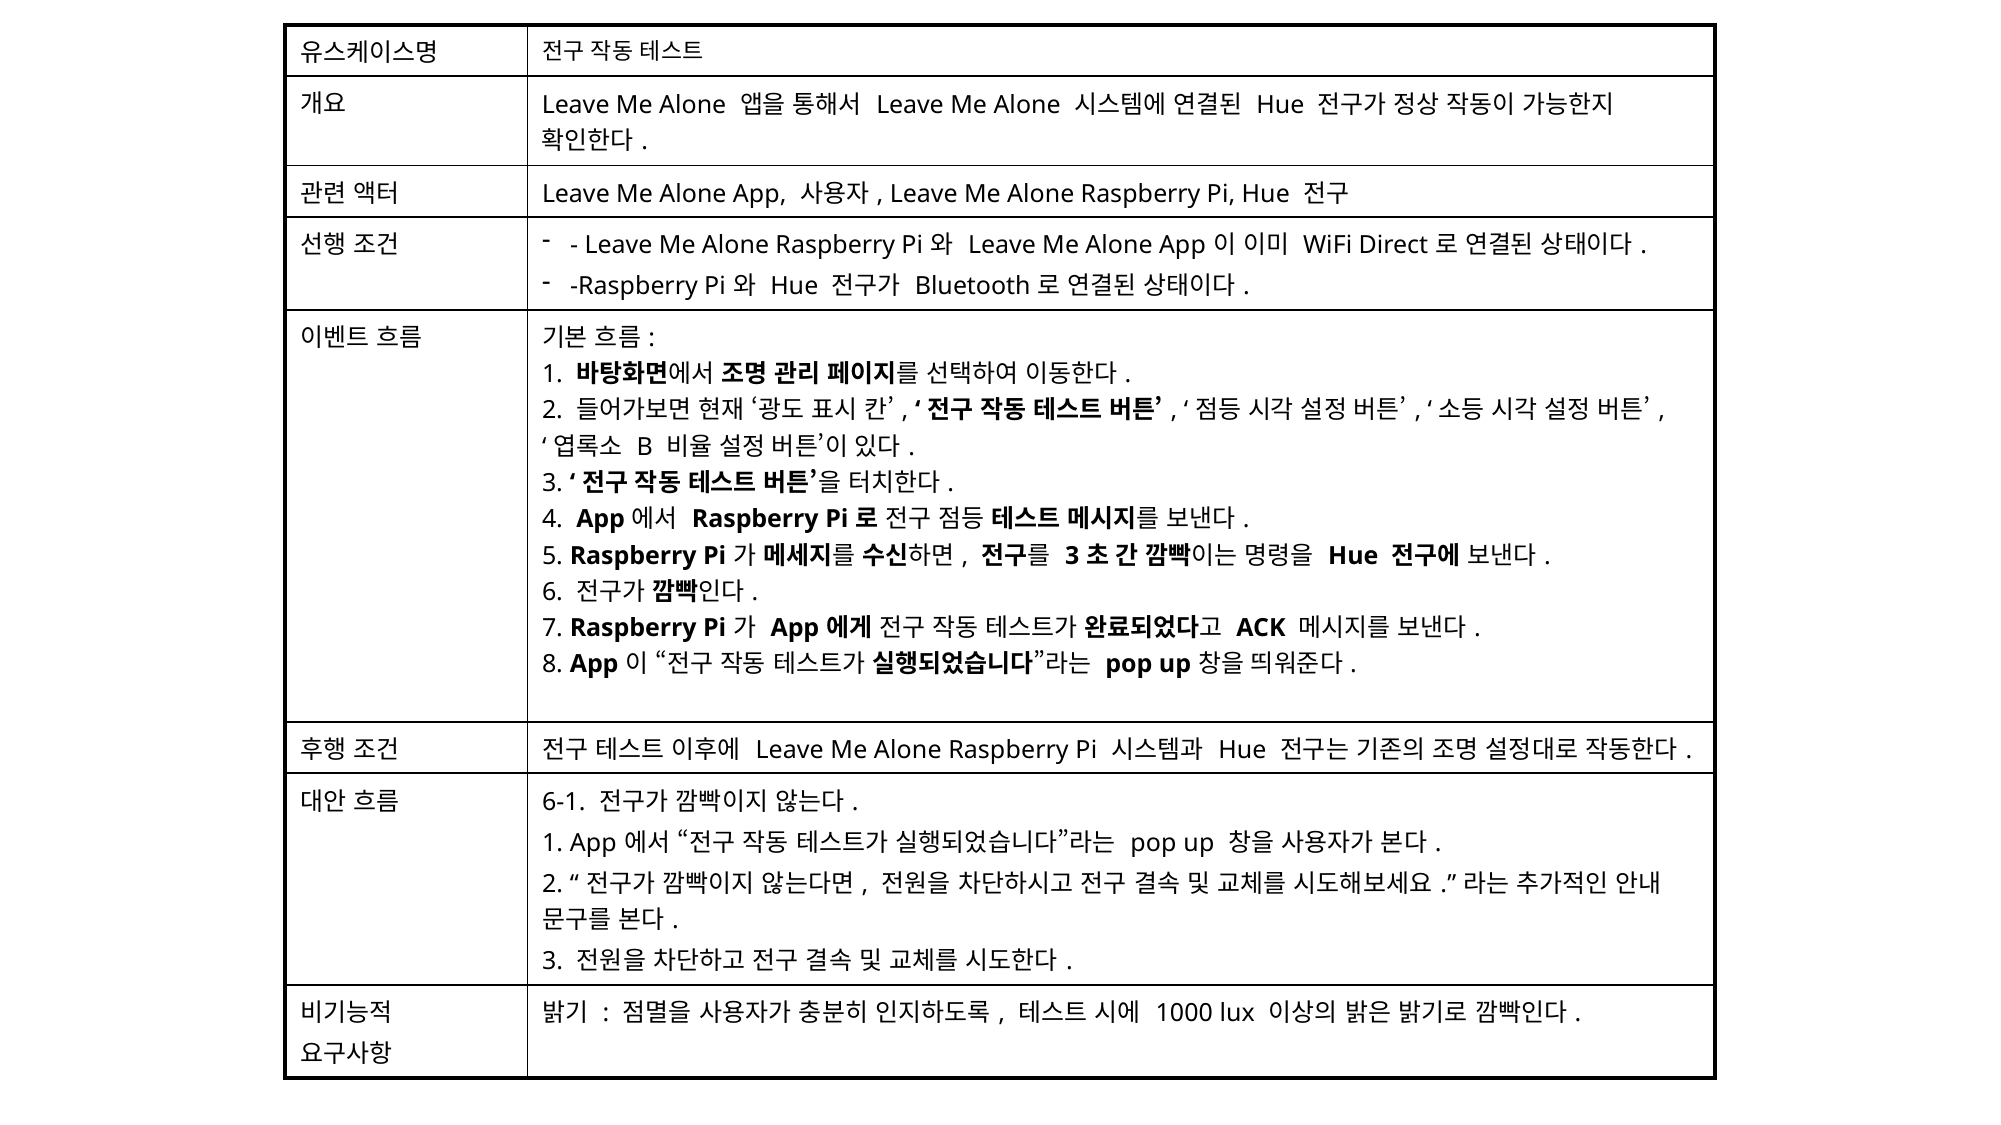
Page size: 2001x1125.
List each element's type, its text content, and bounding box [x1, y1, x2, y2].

table_cell 후행 조건 [287, 723, 527, 772]
table_cell 전구 테스트 이후에 Leave Me Alone Raspberry Pi 시스템과 Hue 전구는 기존의 조명 설정대로 작동한다. [528, 723, 1713, 772]
table_cell 6-1. 전구가 깜빡이지 않는다. 1. App에서 “전구 작동 테스트가 실행되었습니다”라는 pop up 창을 사용자가 본다. 2. “전구가 깜빡이지 않는다면, 전원을 차단하시고 전구 결속 및 교체를 시도해보세요.”라는 추가적인 안내 문구를 본다. 3. 전원을 차단하고 전구 결속 및 교체를 시도한다. [528, 774, 1713, 984]
table_cell - Leave Me Alone Raspberry Pi와 Leave Me Alone App이 이미 WiFi Direct로 연결된 상태이다. -Raspberry Pi와 Hue 전구가 Bluetooth로 연결된 상태이다. [528, 218, 1713, 309]
table_cell 밝기 : 점멸을 사용자가 충분히 인지하도록, 테스트 시에 1000 lux 이상의 밝은 밝기로 깜빡인다. [528, 986, 1713, 1076]
table_header 유스케이스명 [287, 27, 527, 75]
table_cell Leave Me Alone App, 사용자, Leave Me Alone Raspberry Pi, Hue 전구 [528, 166, 1713, 216]
table_cell 개요 [287, 77, 527, 165]
table_cell 선행 조건 [287, 218, 527, 309]
table_cell 대안 흐름 [287, 774, 527, 984]
table_cell 관련 액터 [287, 166, 527, 216]
table_cell Leave Me Alone 앱을 통해서 Leave Me Alone 시스템에 연결된 Hue 전구가 정상 작동이 가능한지 확인한다. [528, 77, 1713, 165]
table_cell 비기능적 요구사항 [287, 986, 527, 1076]
table_header 전구 작동 테스트 [528, 27, 1713, 75]
table_cell 이벤트 흐름 [287, 311, 527, 721]
table_cell 기본 흐름: 1. 바탕화면에서 조명 관리 페이지를 선택하여 이동한다. 2. 들어가보면 현재 ‘광도 표시 칸’, ‘전구 작동 테스트 버튼’, ‘점등 시각 설정 버튼’, ‘소등 시각 설정 버튼’, ‘엽록소 B 비율 설정 버튼’이 있다. 3. ‘전구 작동 테스트 버튼’을 터치한다. 4. App에서 Raspberry Pi로 전구 점등 테스트 메시지를 보낸다. 5. Raspberry Pi가 메세지를 수신하면, 전구를 3초 간 깜빡이는 명령을 Hue 전구에 보낸다. 6. 전구가 깜빡인다. 7. Raspberry Pi가 App에게 전구 작동 테스트가 완료되었다고 ACK 메시지를 보낸다. 8. App이 “전구 작동 테스트가 실행되었습니다”라는 pop up창을 띄워준다. [528, 311, 1713, 721]
